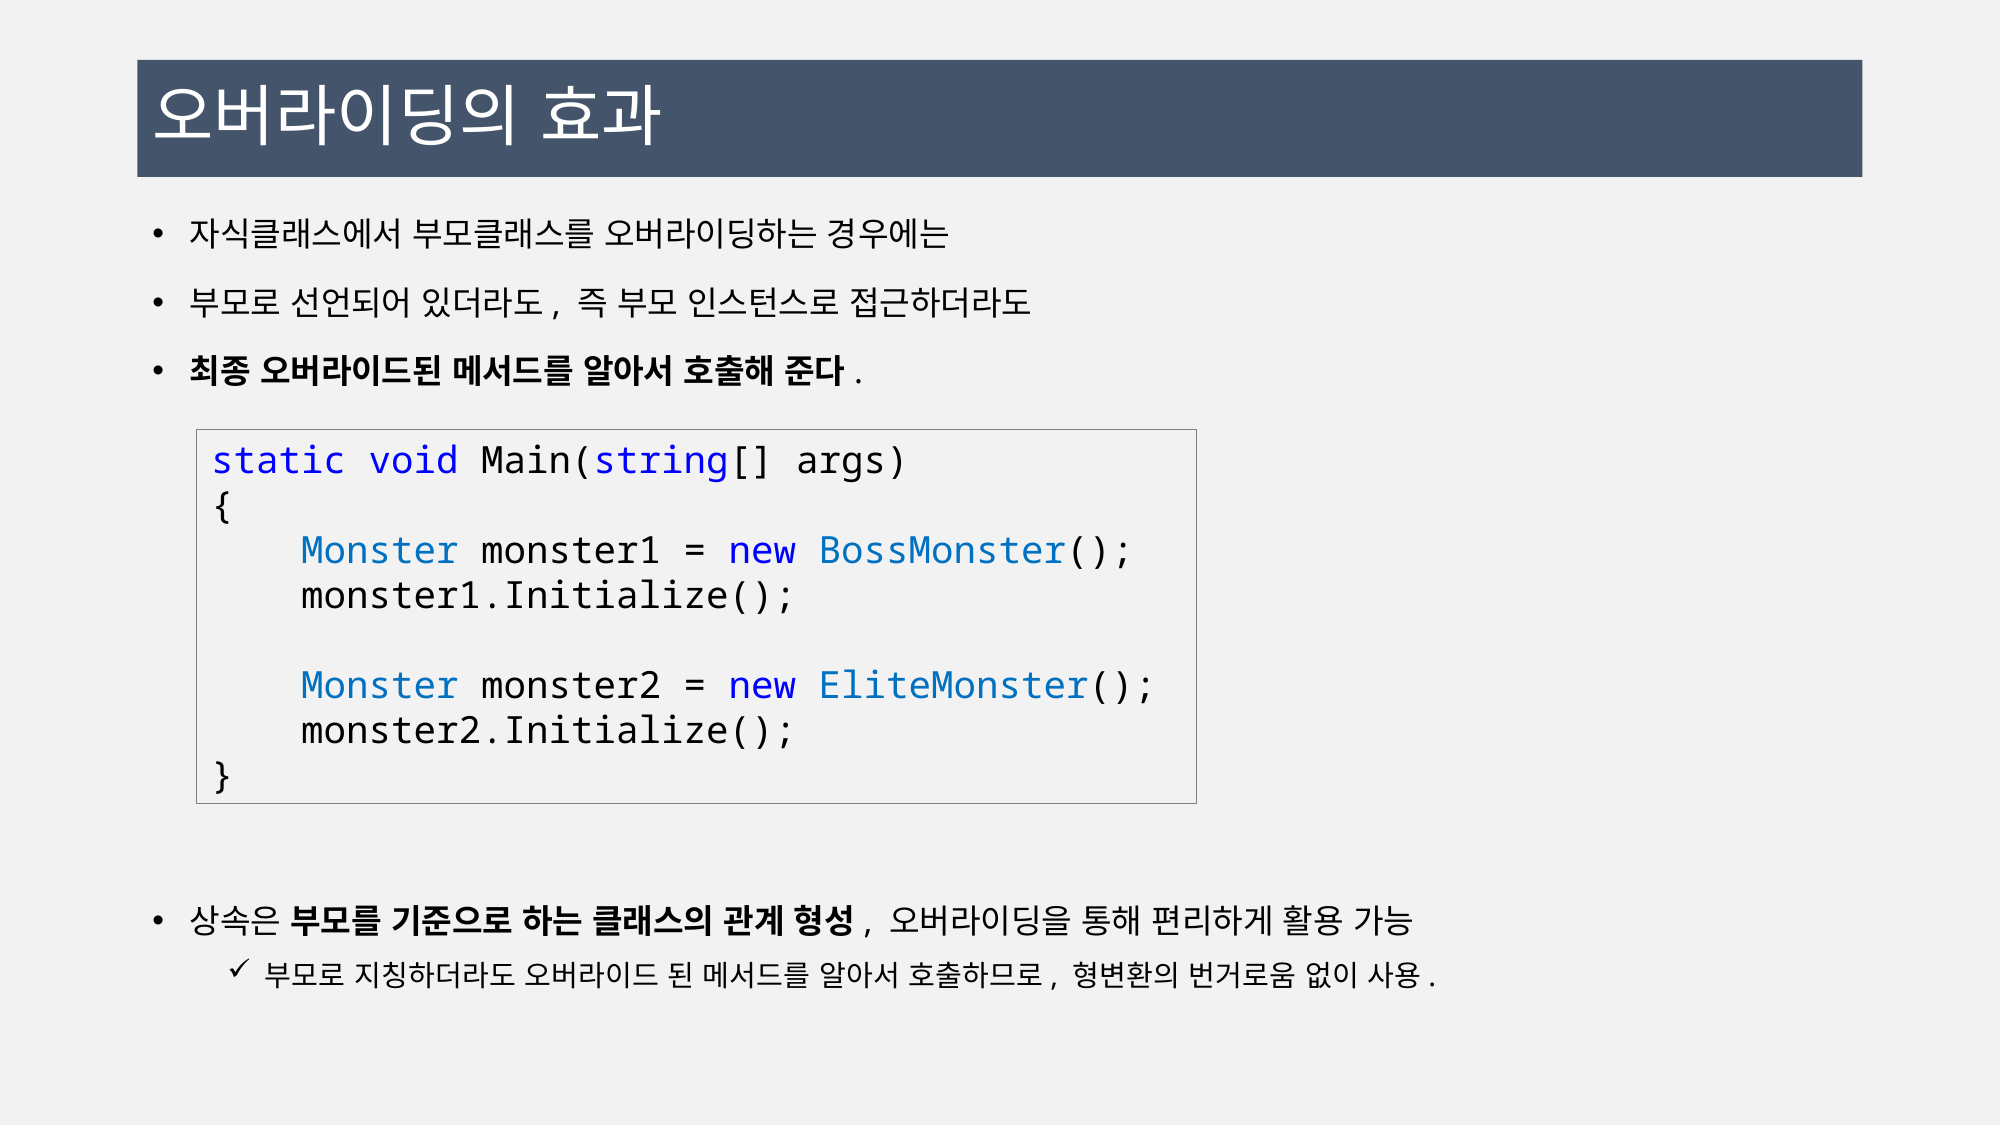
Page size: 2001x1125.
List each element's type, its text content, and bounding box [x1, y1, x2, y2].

title 오버라이딩의 효과 [137, 59, 1863, 177]
list 자식클래스에서 부모클래스를 오버라이딩하는 경우에는 부모로 선언되어 있더라도, 즉 부모 인스턴스로 접근하더라도 최종 오버라이드된 메서드를 알아서 호출해 준다. 상속은 부모를 기준으로 하는 클래스의 관계 형성, 오버라이딩을 통해 편리하게 활용 가능 부모로 지칭하더라도 오버라이드 된 메서드를 알아서 호출하므로, 형변환의 번거로움 없이 사용. [137, 197, 1863, 1040]
text_box static void Main(string[] args) { Monster monster1 = new BossMonster(); monster1.Initialize(); Monster monster2 = new EliteMonster(); monster2.Initialize(); } [196, 429, 1197, 804]
